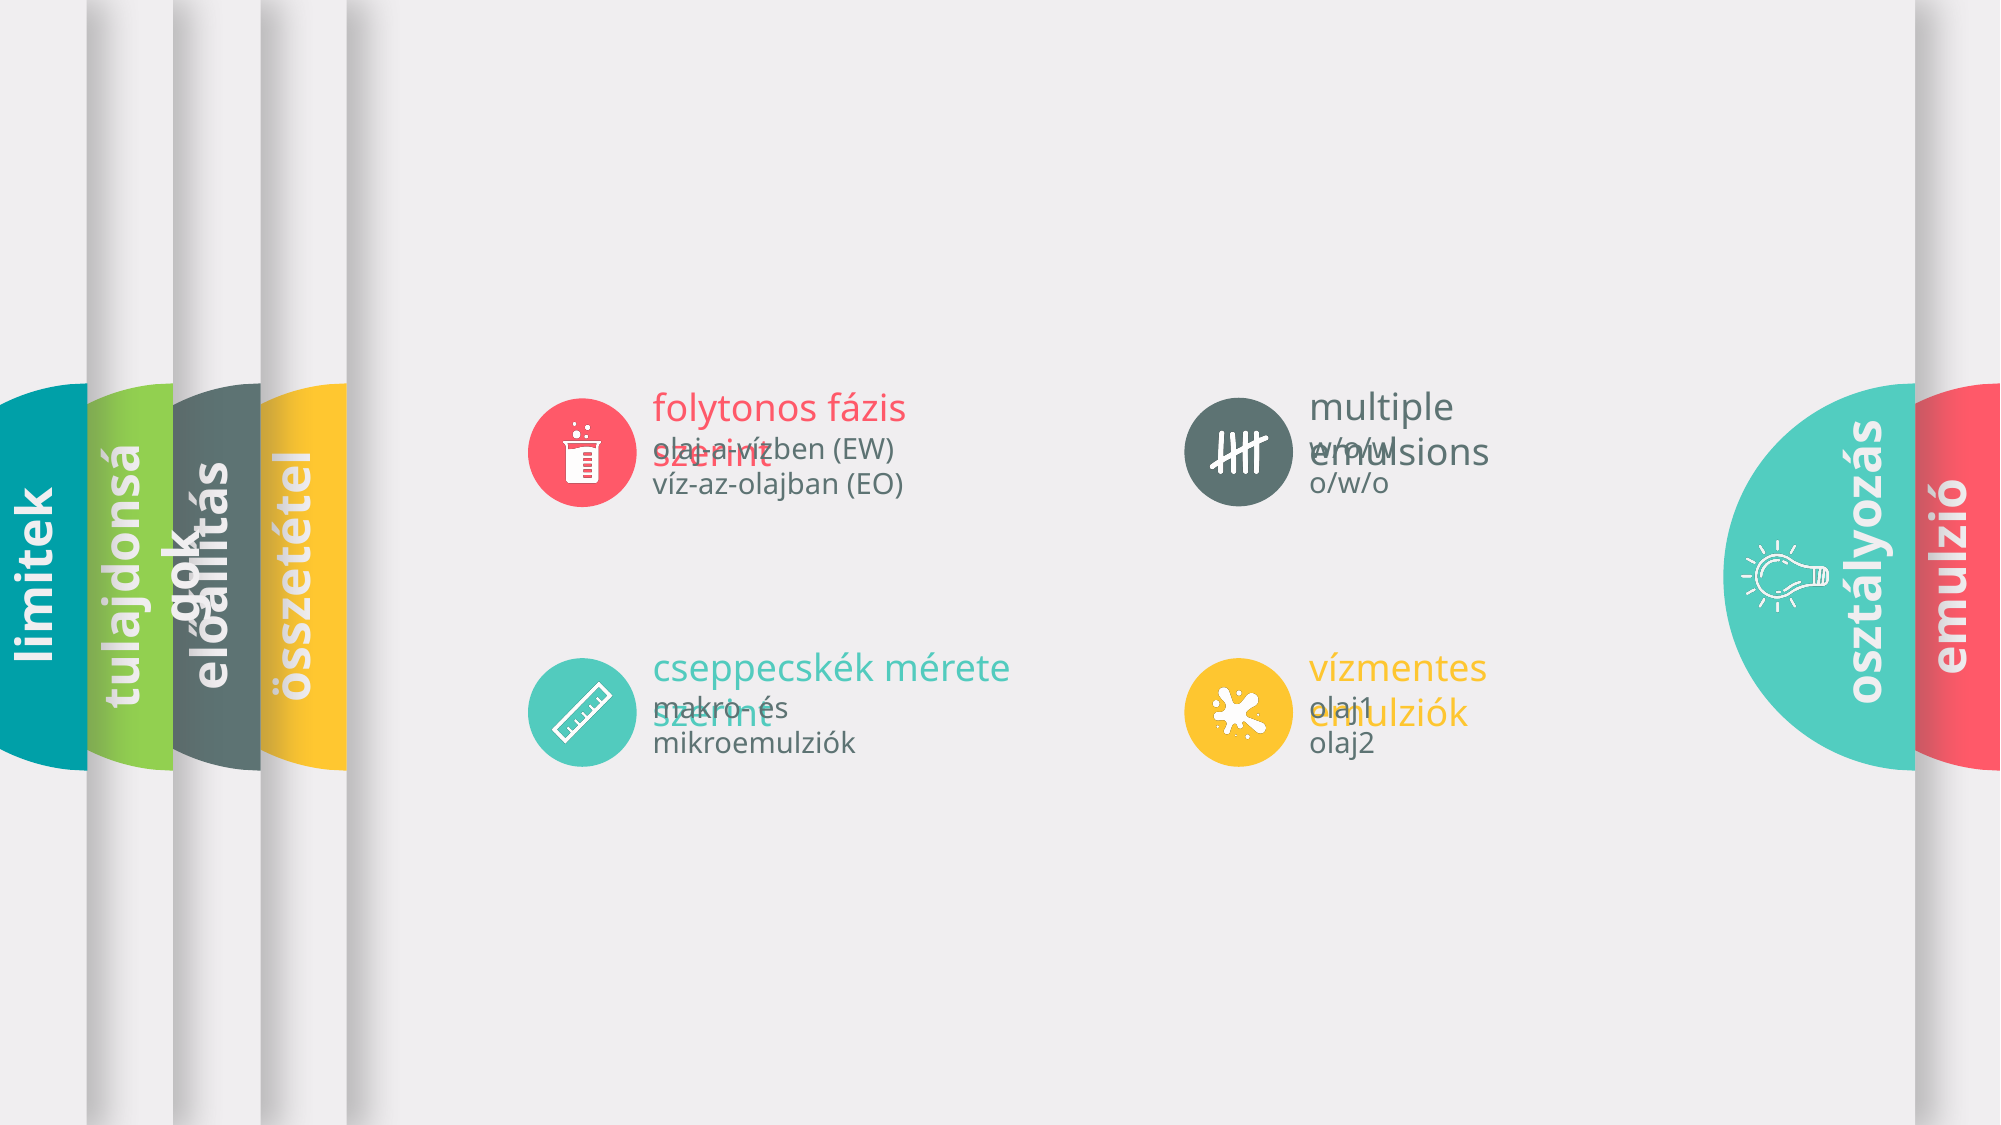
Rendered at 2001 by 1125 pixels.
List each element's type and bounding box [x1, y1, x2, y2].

text_box [1184, 636, 1709, 769]
text_box [261, 0, 347, 1125]
text_box [0, 0, 88, 1125]
text_box [527, 376, 1053, 509]
text_box [527, 636, 1080, 769]
text_box [173, 0, 261, 1125]
text_box [1184, 375, 1709, 508]
text_box [347, 0, 1916, 1125]
text_box [88, 0, 173, 1125]
text_box [1916, 0, 2000, 1125]
